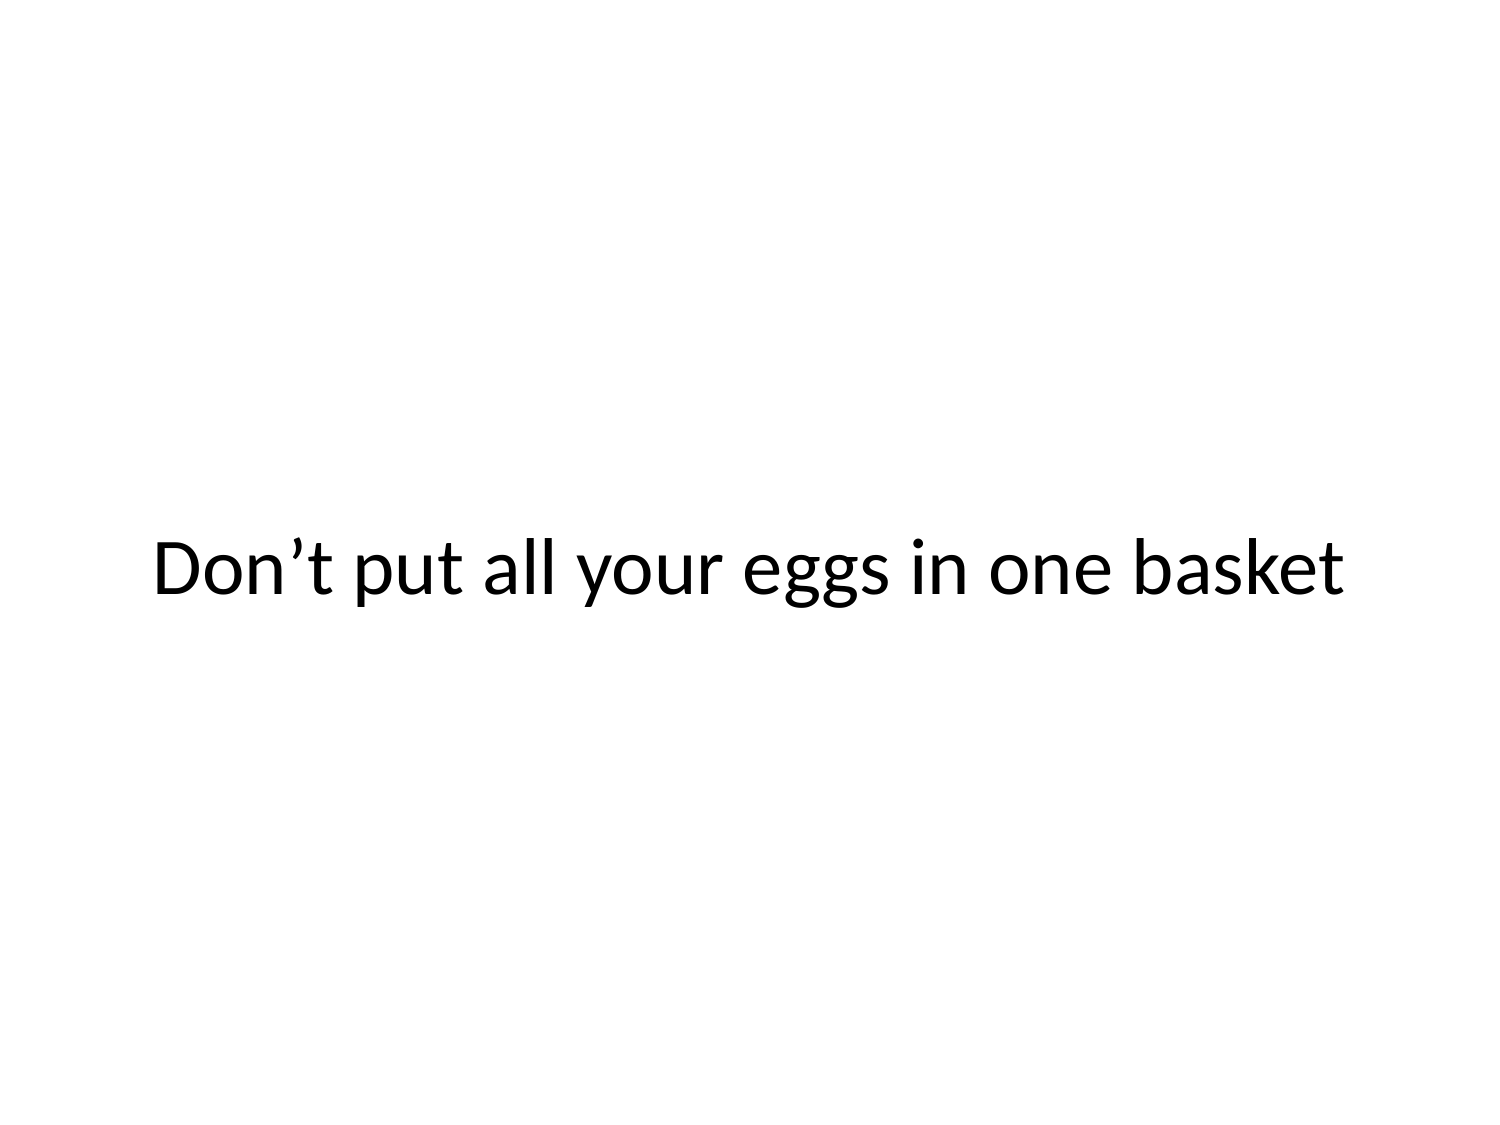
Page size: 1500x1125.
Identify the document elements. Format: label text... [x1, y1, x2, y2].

title Don’t put all your eggs in one basket [112, 468, 1388, 657]
